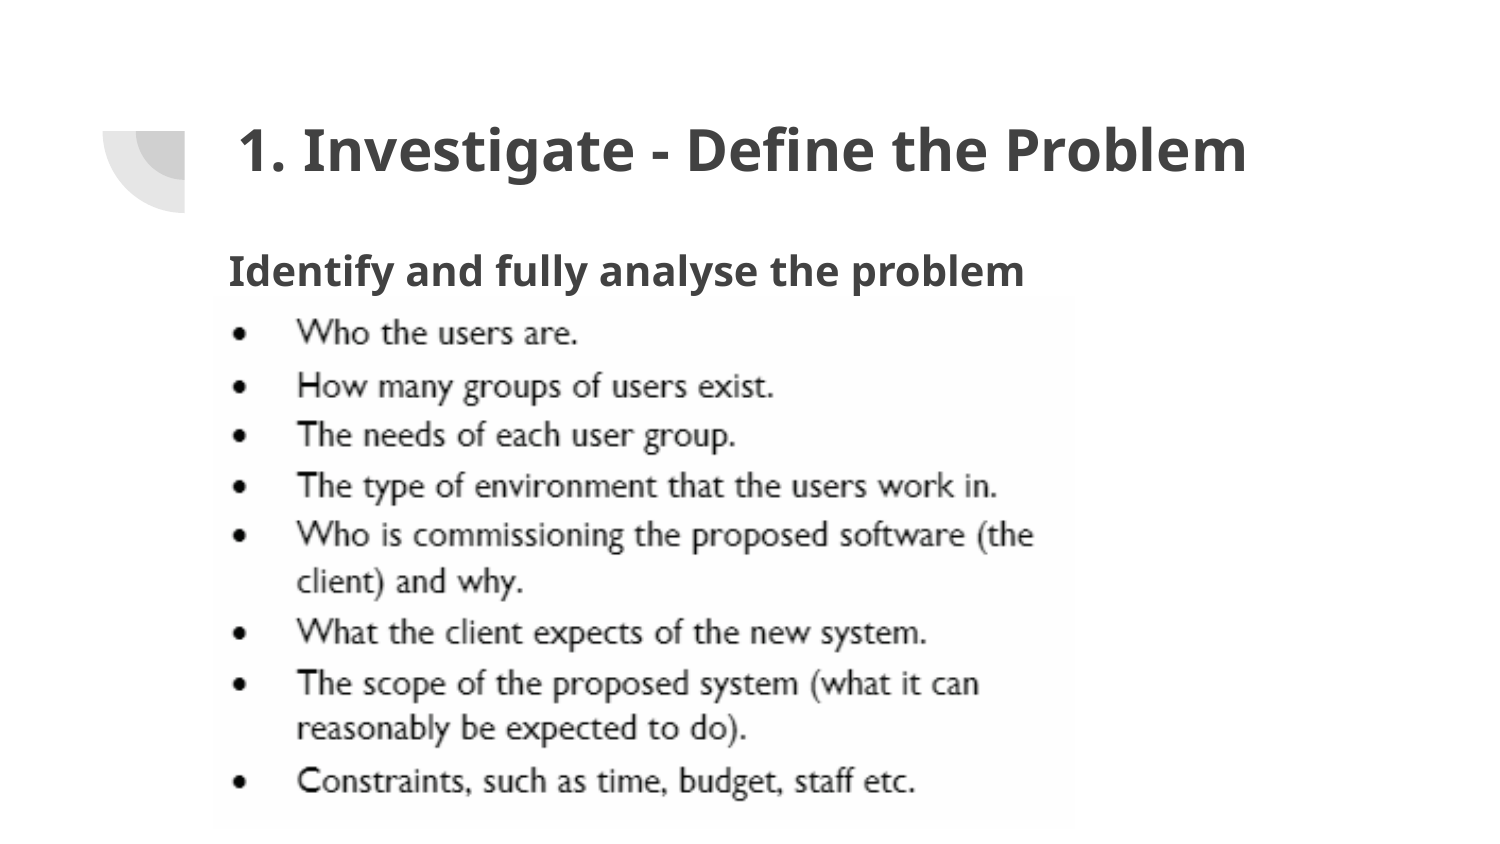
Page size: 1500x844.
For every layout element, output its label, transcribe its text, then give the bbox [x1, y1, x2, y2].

list Identify and fully analyse the problem [213, 222, 1368, 744]
title Investigate - Define the Problem [213, 98, 1368, 222]
picture [213, 296, 1075, 829]
